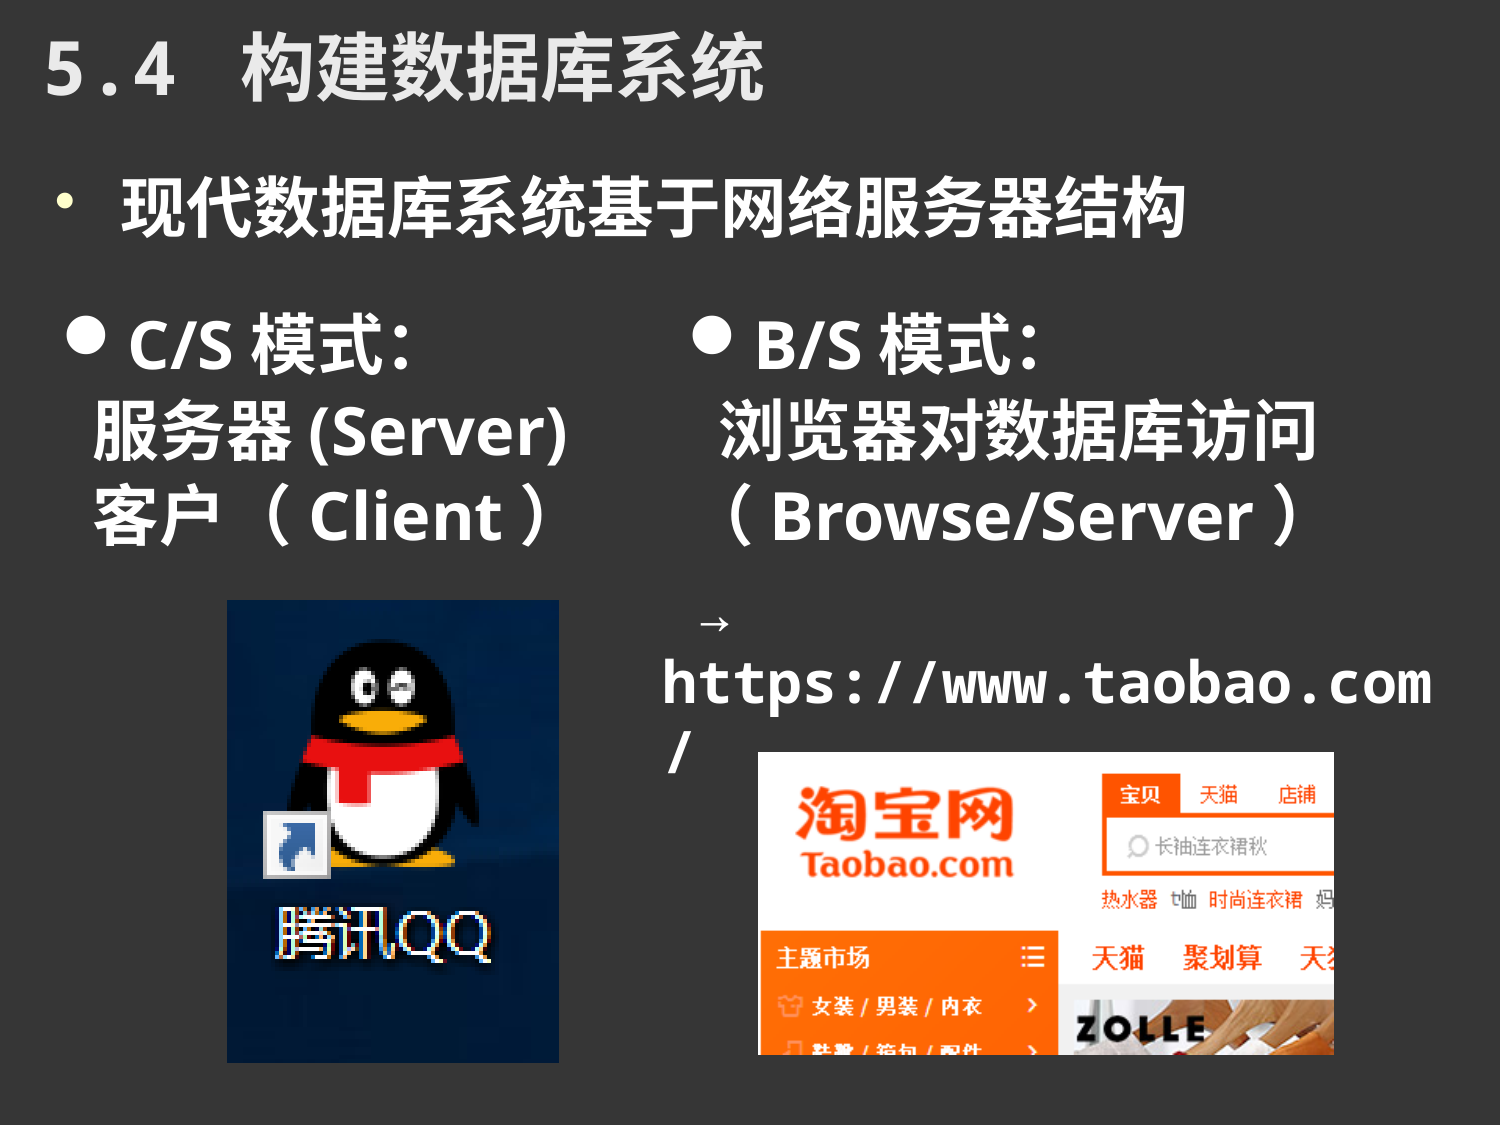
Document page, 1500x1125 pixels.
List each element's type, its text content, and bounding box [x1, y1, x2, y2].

picture [757, 752, 1334, 1055]
list → https://www.taobao.com/ [641, 568, 1450, 1018]
title 5.4 构建数据库系统 [27, 0, 1096, 160]
list 现代数据库系统基于网络服务器结构 [36, 166, 1413, 568]
picture [227, 599, 559, 1063]
list B/S模式： 浏览器对数据库访问 （Browse/Server） [598, 304, 1407, 754]
list C/S模式： 服务器(Server) 客户（Client） [0, 304, 622, 741]
